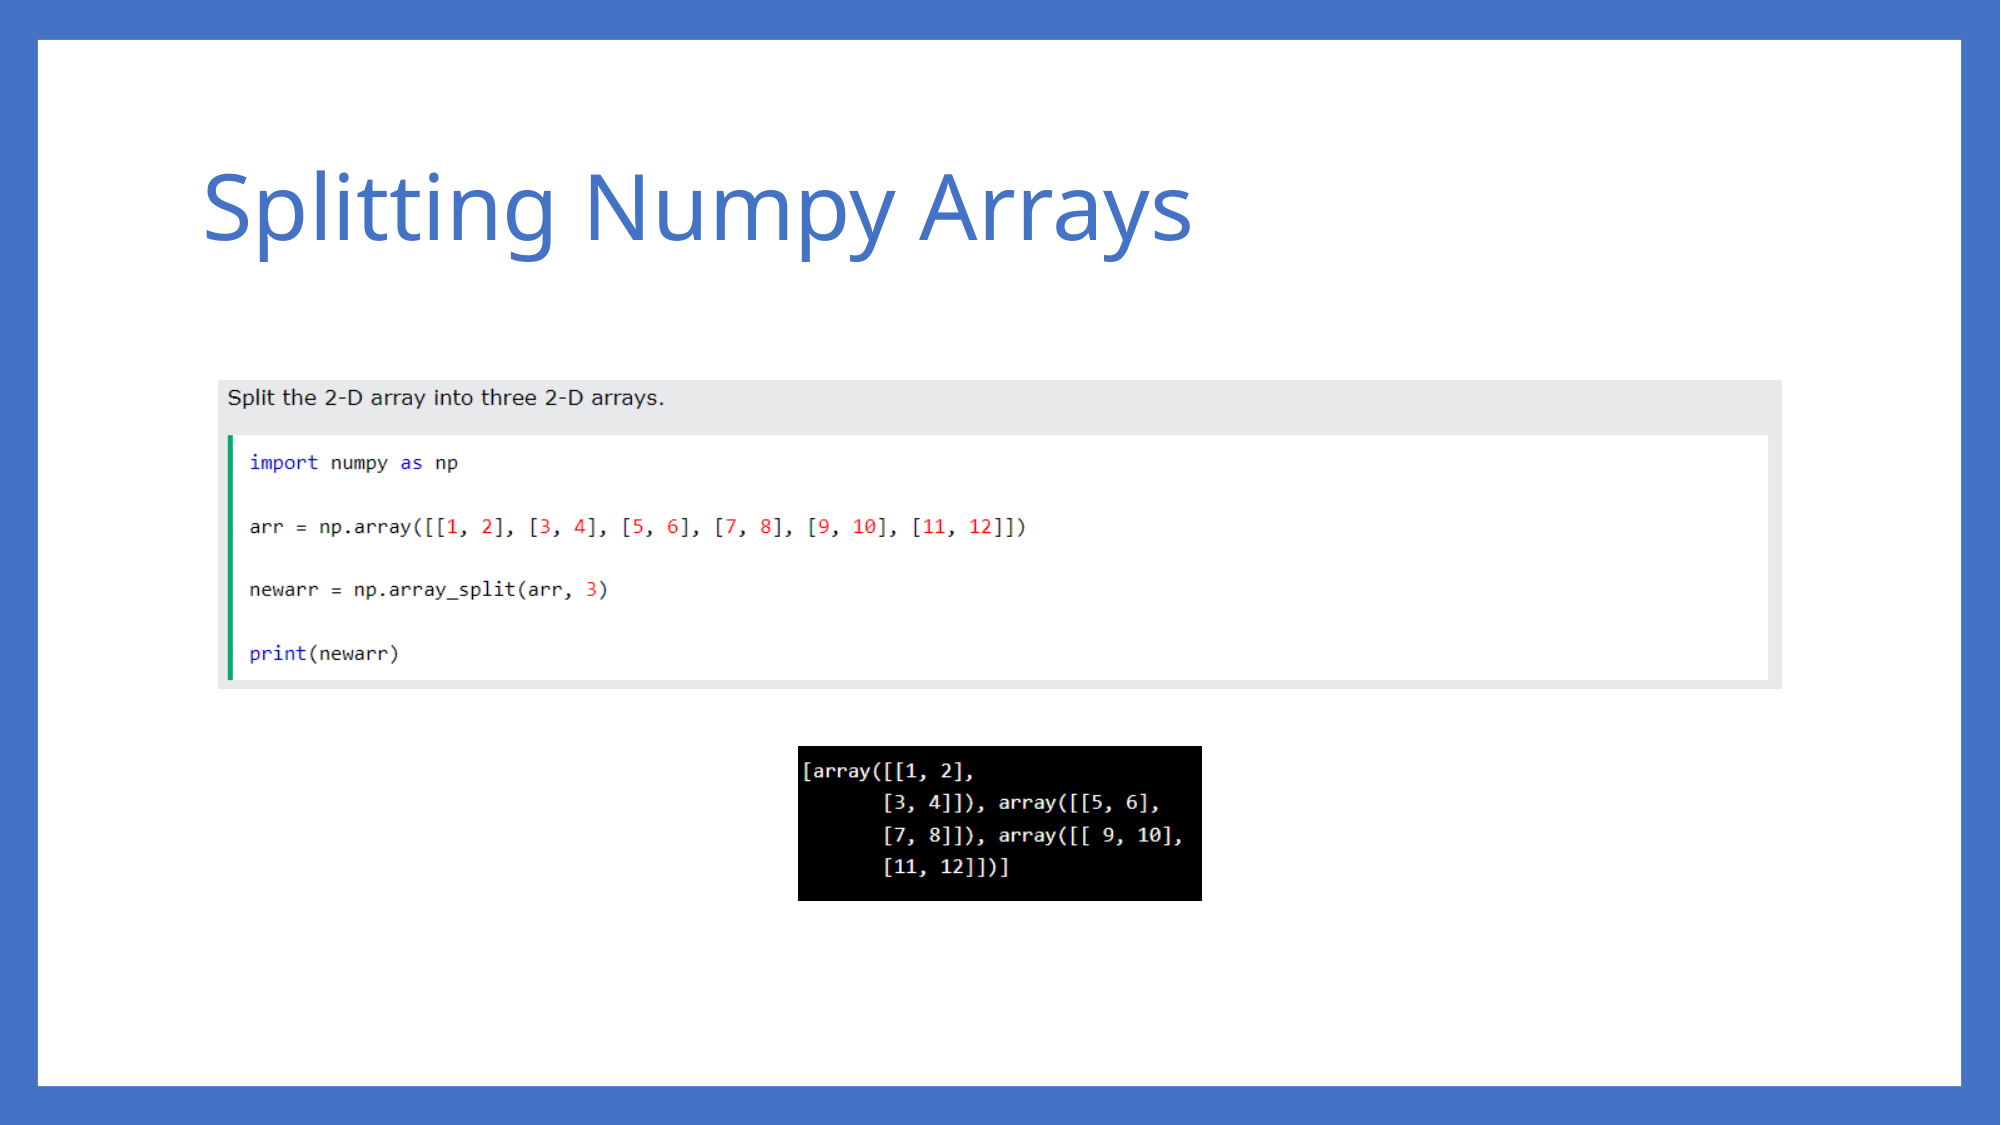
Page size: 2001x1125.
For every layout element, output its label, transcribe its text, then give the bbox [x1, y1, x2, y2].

picture [218, 380, 1782, 689]
title Splitting Numpy Arrays [187, 99, 1808, 323]
picture [797, 746, 1203, 901]
